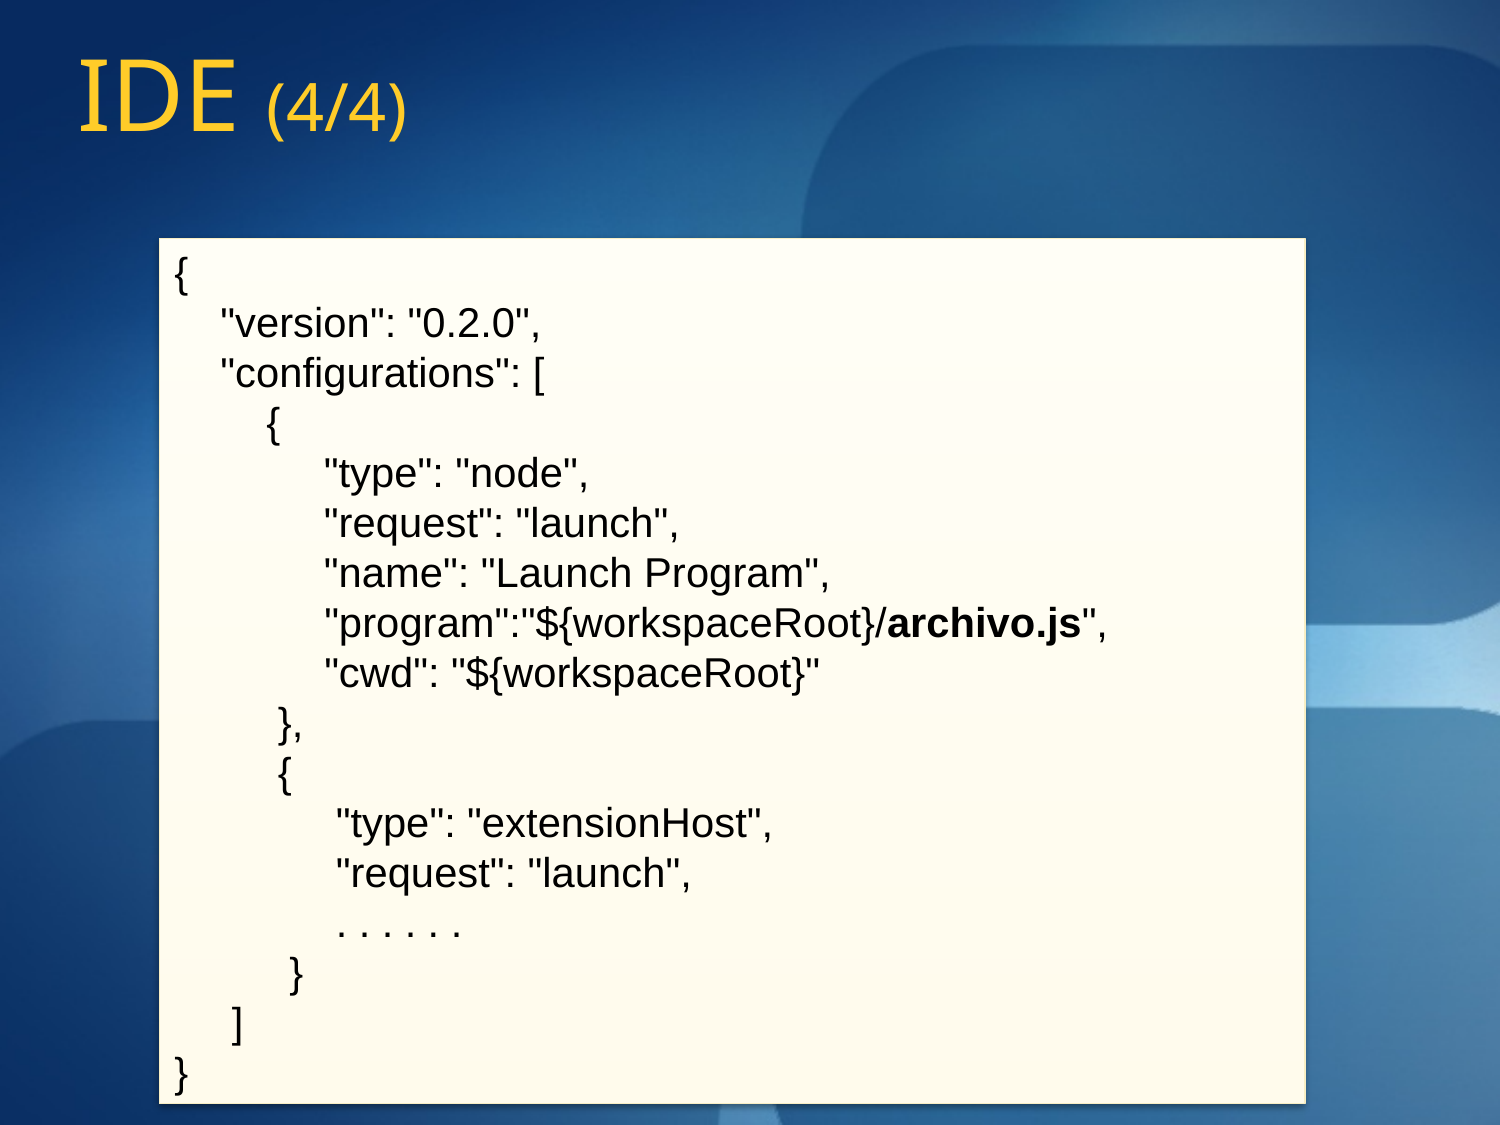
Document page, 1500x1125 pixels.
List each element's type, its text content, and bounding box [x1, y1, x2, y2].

picture [0, 0, 1500, 1125]
title IDE (4/4) [62, 37, 1440, 162]
text_box { "version": "0.2.0", "configurations": [ { "type": "node", "request": "launch", "name": "Launch Program", "program":"${workspaceRoot}/archivo.js", "cwd": "${workspaceRoot}" }, { "type": "extensionHost", "request": "launch", . . . . . . } ] } [159, 238, 1306, 1104]
